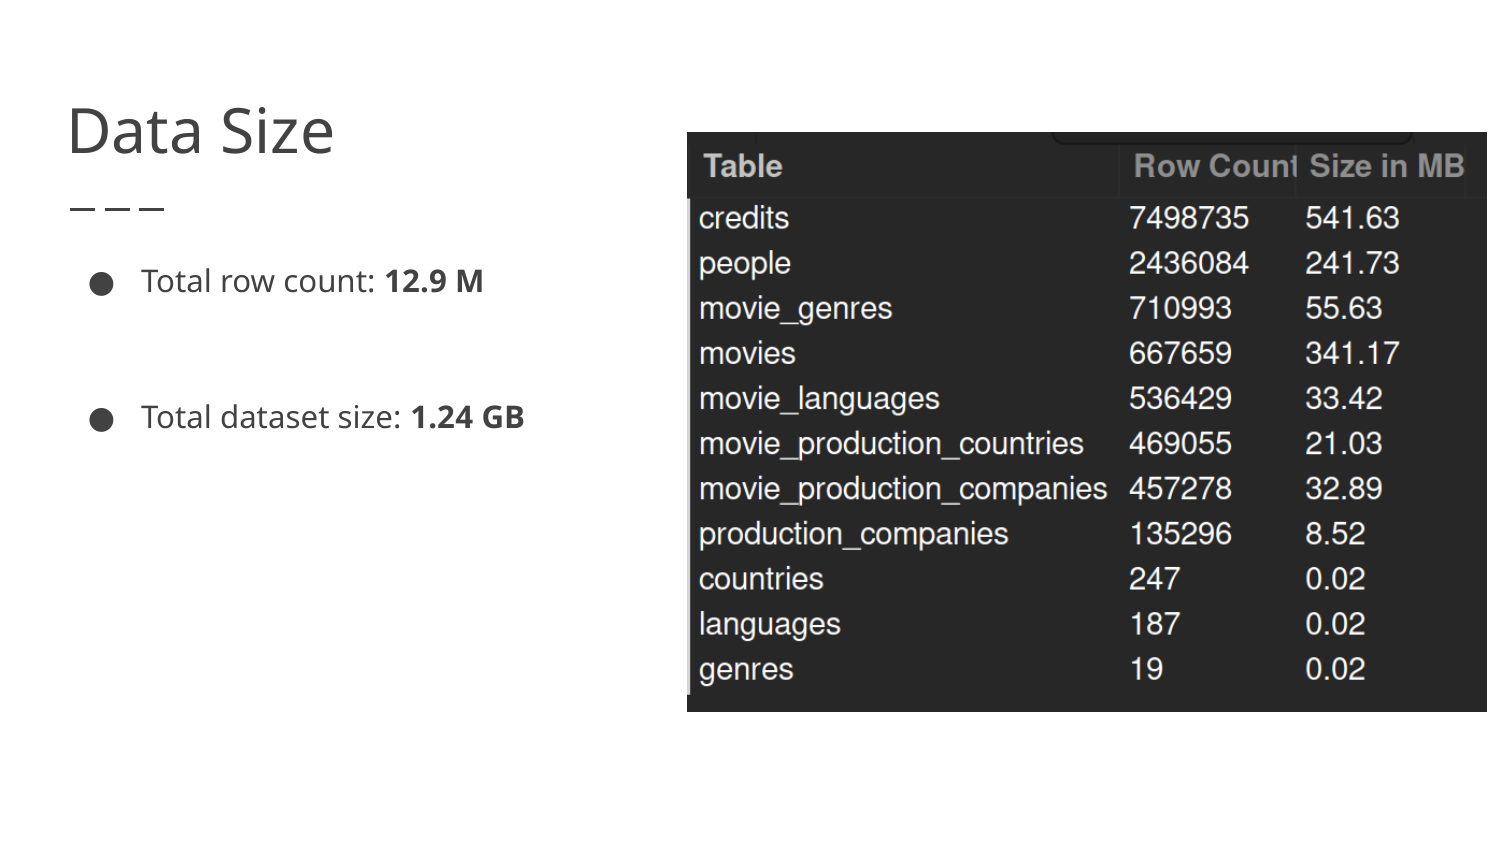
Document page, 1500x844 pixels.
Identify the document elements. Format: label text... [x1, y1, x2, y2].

picture [687, 131, 1487, 712]
title Data Size [51, 61, 1449, 182]
list Total row count: 12.9 M Total dataset size: 1.24 GB [51, 240, 1449, 750]
